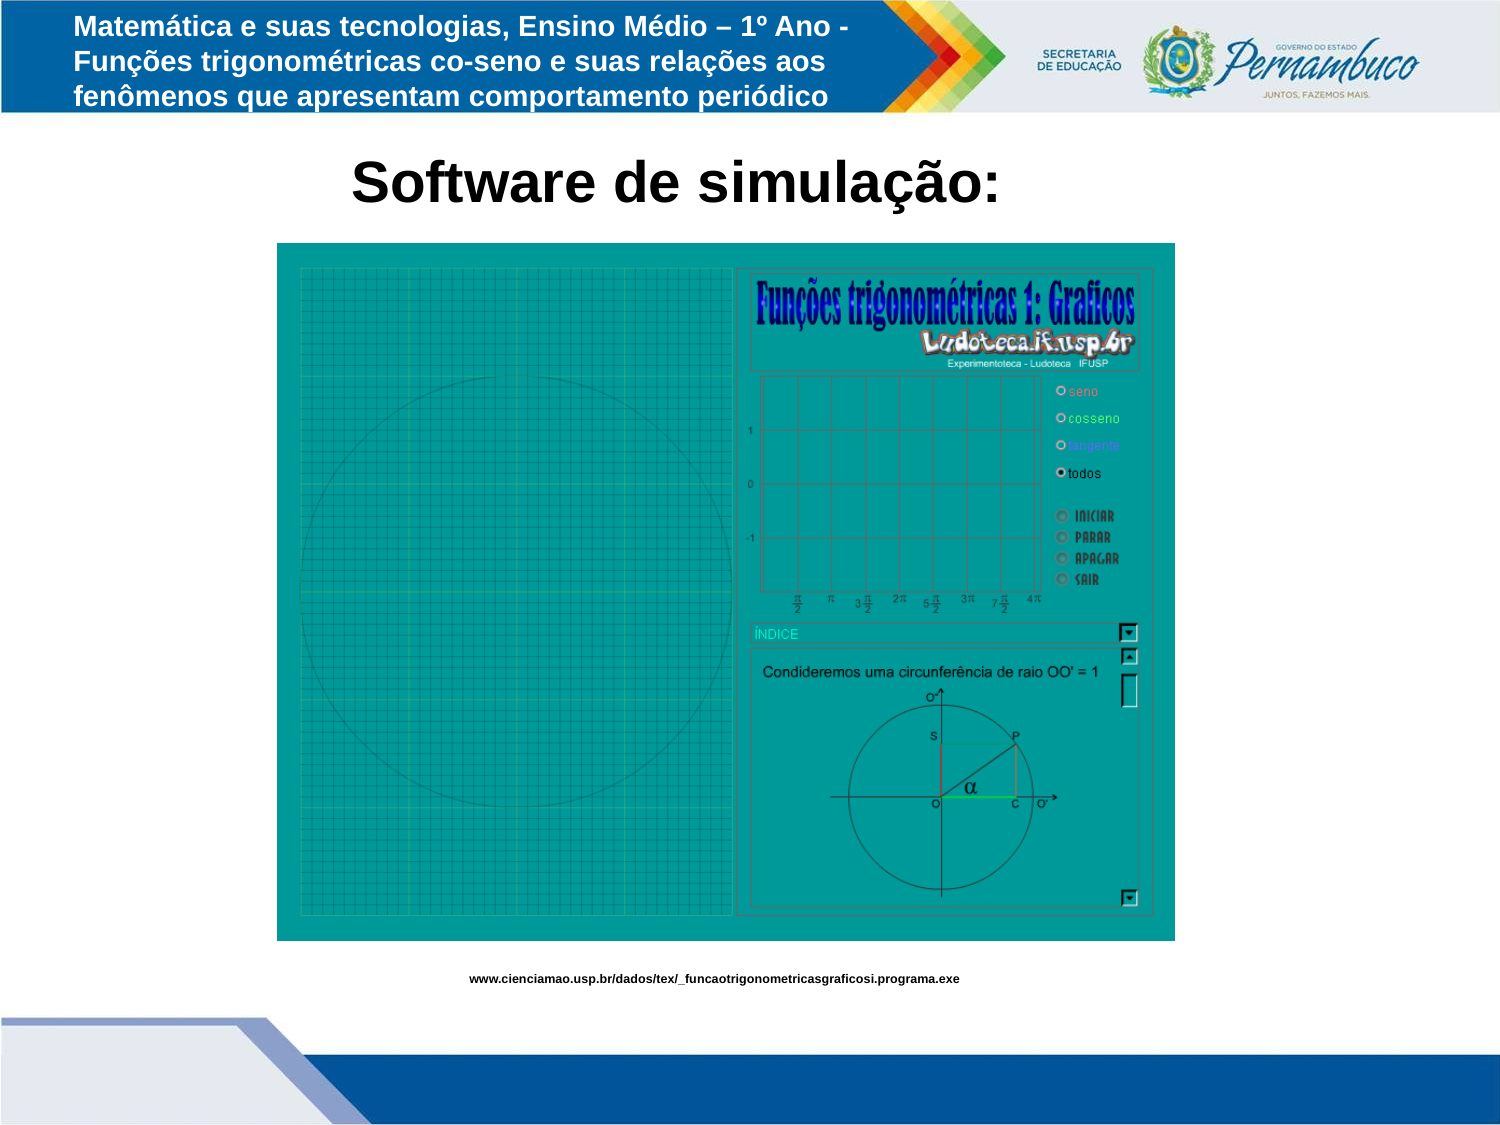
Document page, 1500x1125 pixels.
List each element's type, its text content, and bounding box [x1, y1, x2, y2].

text_box Matemática e suas tecnologias, Ensino Médio – 1º Ano - Funções trigonométricas co-seno e suas relações aos fenômenos que apresentam comportamento periódico [58, 0, 932, 121]
text_box Software de simulação: [336, 137, 1122, 222]
picture [0, 0, 1500, 1125]
text_box www.cienciamao.usp.br/dados/tex/_funcaotrigonometricasgraficosi.programa.exe [454, 964, 1017, 994]
